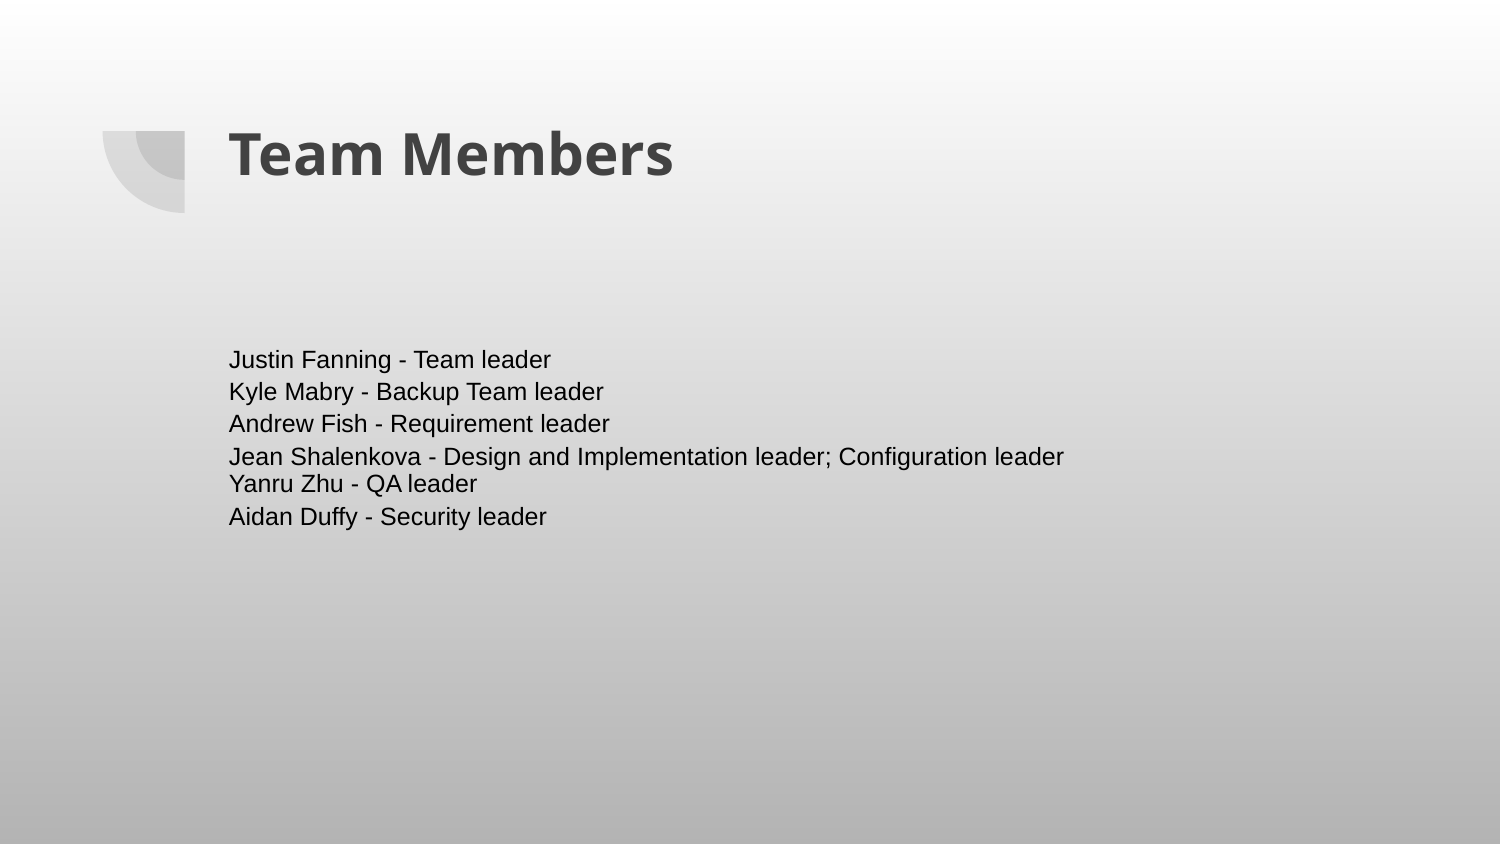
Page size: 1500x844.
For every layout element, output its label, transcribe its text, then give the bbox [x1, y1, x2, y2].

title Team Members [213, 98, 1368, 263]
list Justin Fanning - Team leader Kyle Mabry - Backup Team leader Andrew Fish - Requirement leader Jean Shalenkova - Design and Implementation leader; Configuration leader Yanru Zhu - QA leader Aidan Duffy - Security leader [213, 326, 1368, 744]
